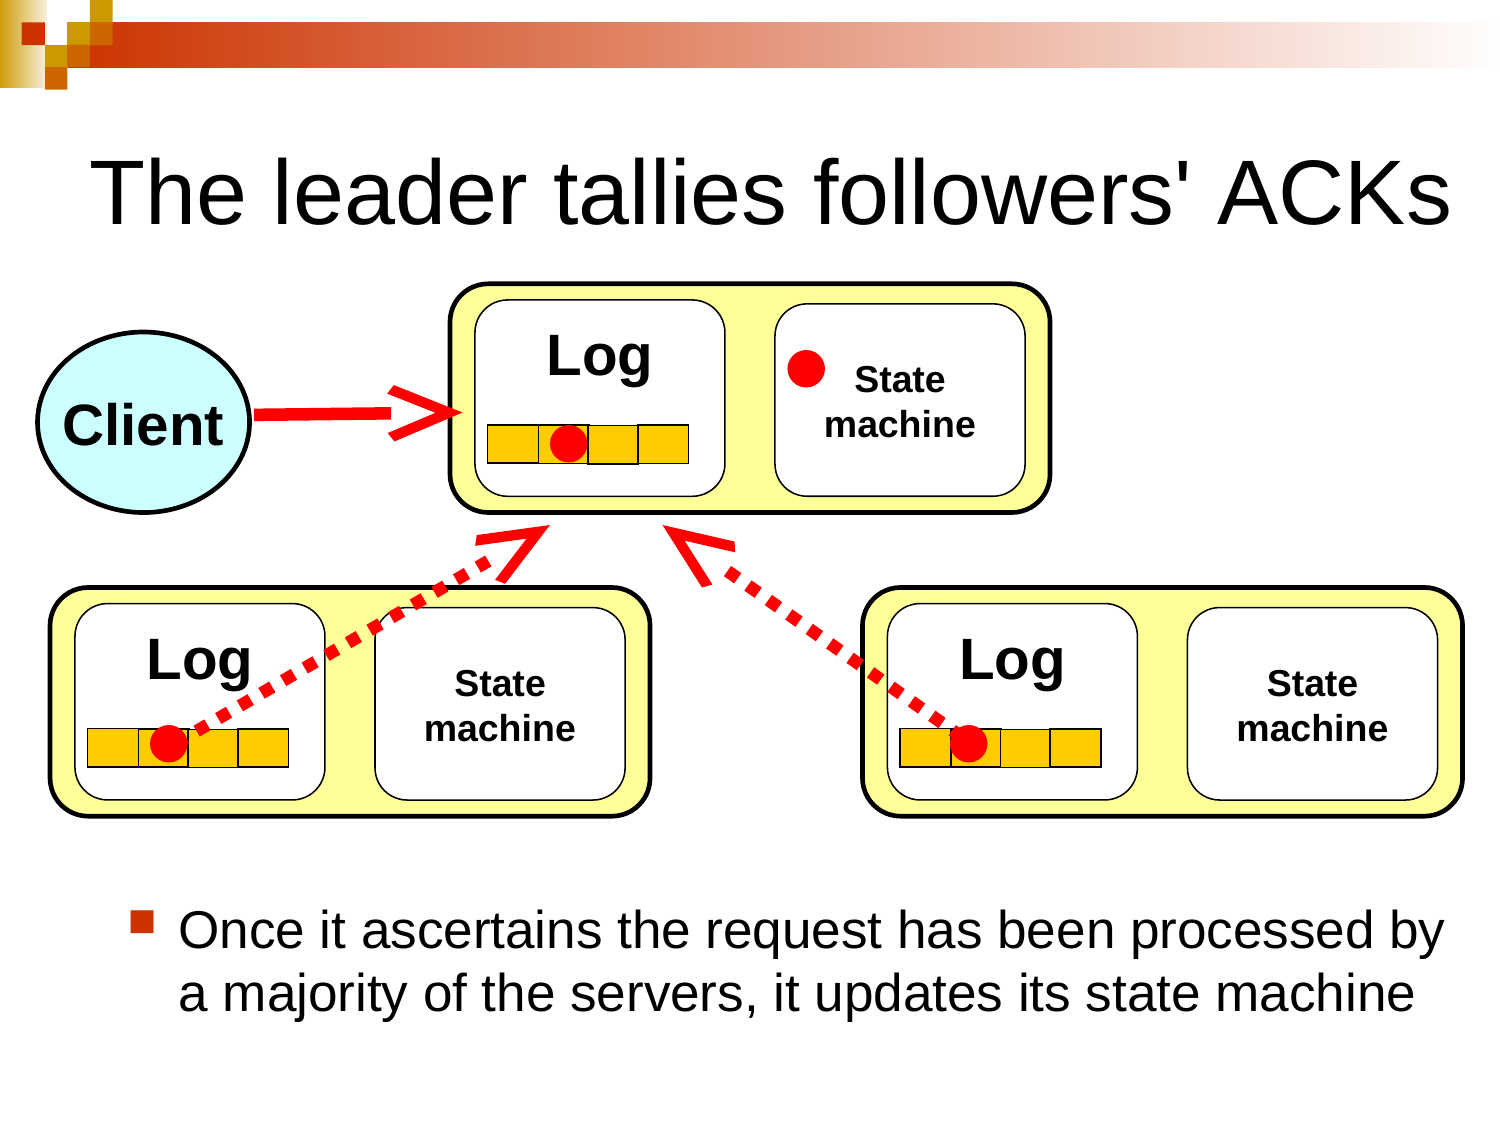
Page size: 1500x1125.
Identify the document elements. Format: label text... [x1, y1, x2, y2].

title The leader tallies followers' ACKs [75, 75, 1500, 300]
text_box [862, 587, 1463, 817]
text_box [49, 587, 650, 817]
text_box [524, 525, 550, 543]
text_box Client [37, 331, 250, 513]
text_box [449, 283, 1050, 513]
text_box [662, 525, 690, 545]
list Once it ascertains the request has been processed by a majority of the servers, it updates its state machine [112, 887, 1463, 1038]
